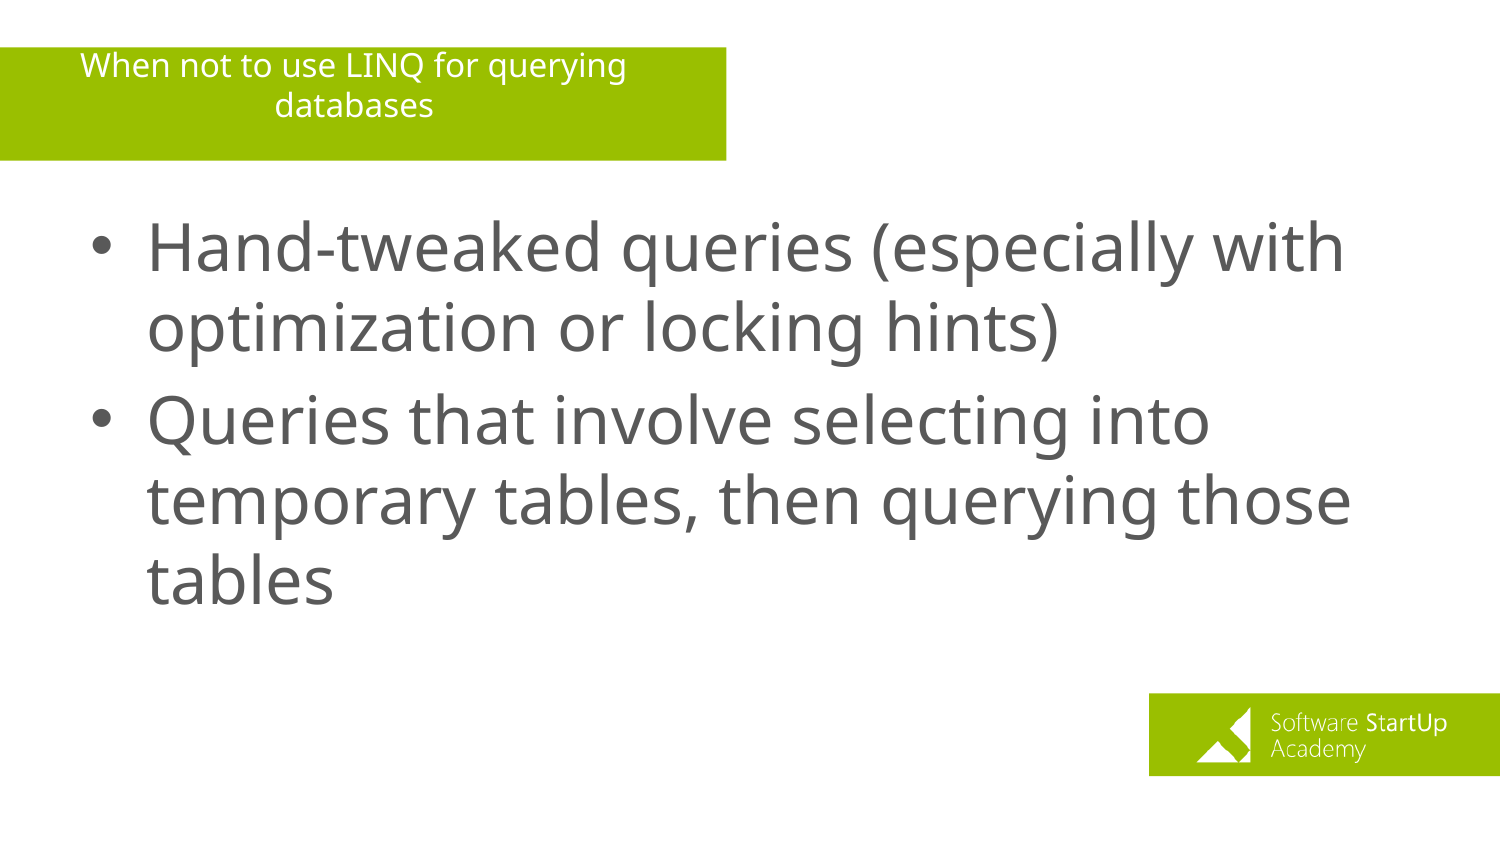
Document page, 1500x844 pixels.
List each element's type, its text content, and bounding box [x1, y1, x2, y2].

list Hand-tweaked queries (especially with optimization or locking hints) Queries that involve selecting into temporary tables, then querying those tables [75, 196, 1425, 754]
title When not to use LINQ for querying databases [0, 76, 709, 133]
picture [1194, 703, 1448, 766]
